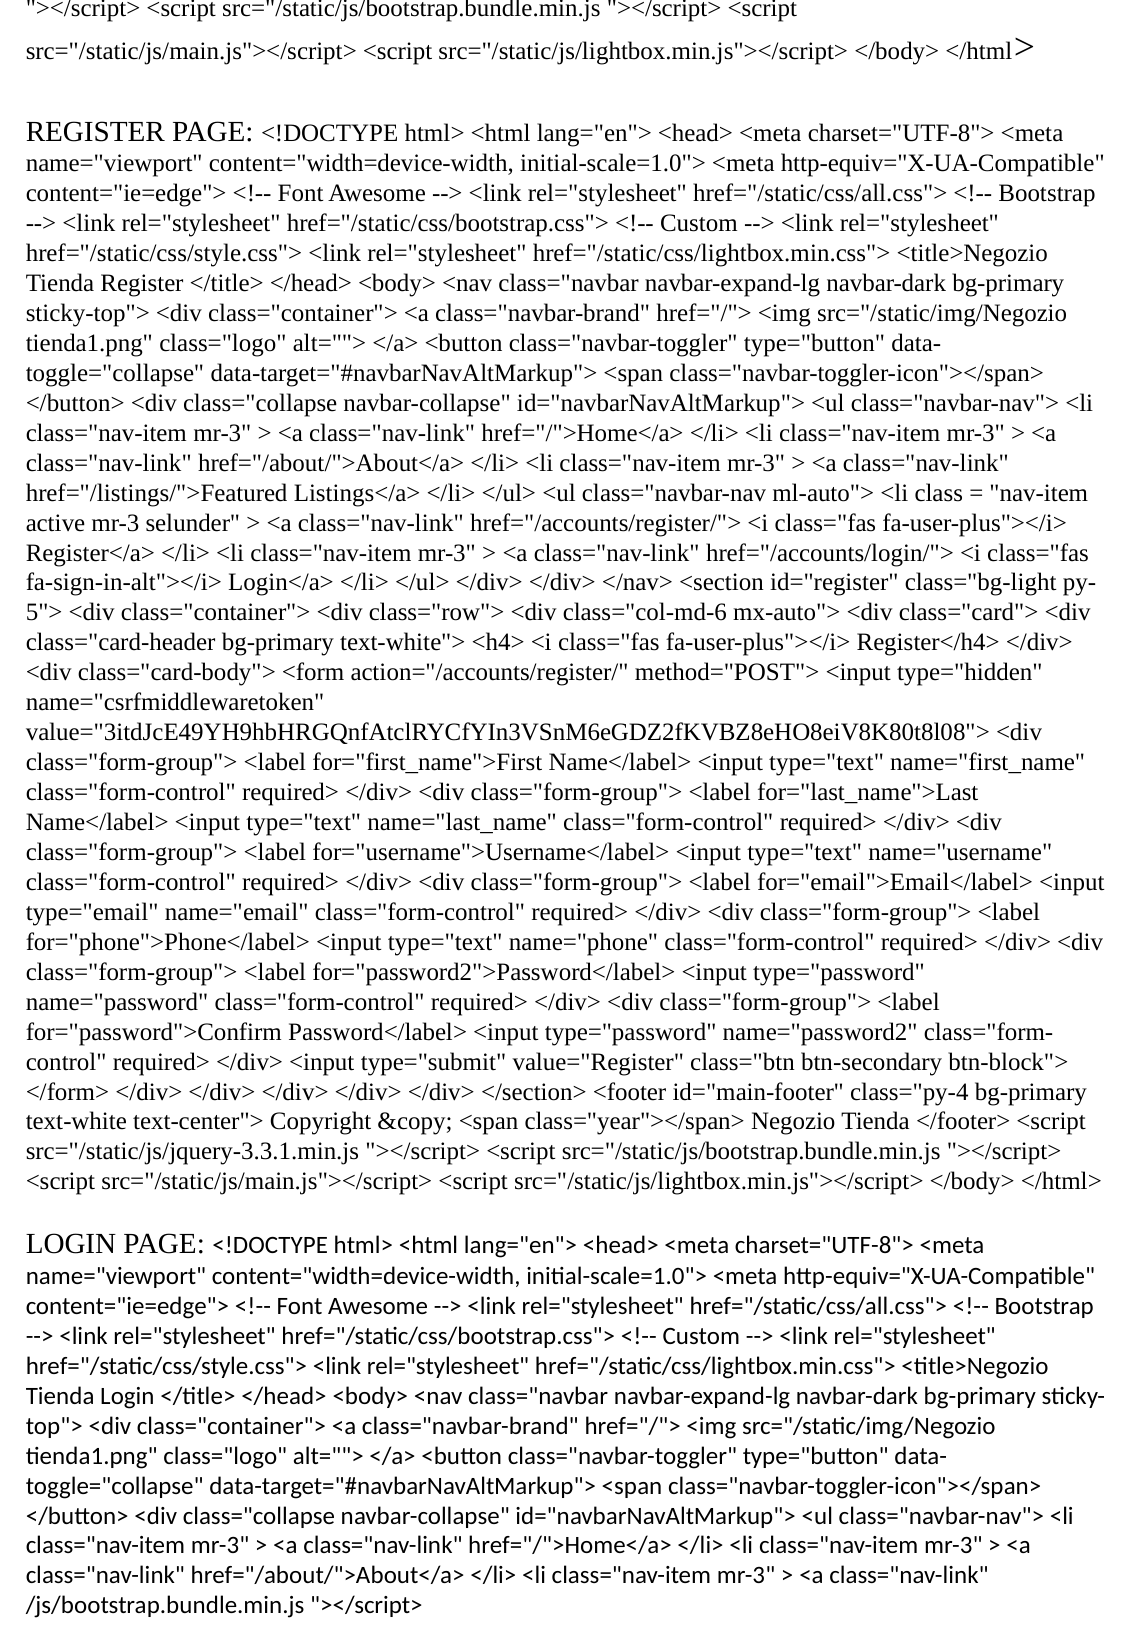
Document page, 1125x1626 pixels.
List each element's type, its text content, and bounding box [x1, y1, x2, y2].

text_box "></script> <script src="/static/js/bootstrap.bundle.min.js "></script> <script src="/static/js/main.js"></script> <script src="/static/js/lightbox.min.js"></script> </body> </html> REGISTER PAGE: <!DOCTYPE html> <html lang="en"> <head> <meta charset="UTF-8"> <meta name="viewport" content="width=device-width, initial-scale=1.0"> <meta http-equiv="X-UA-Compatible" content="ie=edge"> <!-- Font Awesome --> <link rel="stylesheet" href="/static/css/all.css"> <!-- Bootstrap --> <link rel="stylesheet" href="/static/css/bootstrap.css"> <!-- Custom --> <link rel="stylesheet" href="/static/css/style.css"> <link rel="stylesheet" href="/static/css/lightbox.min.css"> <title>Negozio Tienda Register </title> </head> <body> <nav class="navbar navbar-expand-lg navbar-dark bg-primary sticky-top"> <div class="container"> <a class="navbar-brand" href="/"> <img src="/static/img/Negozio tienda1.png" class="logo" alt=""> </a> <button class="navbar-toggler" type="button" data-toggle="collapse" data-target="#navbarNavAltMarkup"> <span class="navbar-toggler-icon"></span> </button> <div class="collapse navbar-collapse" id="navbarNavAltMarkup"> <ul class="navbar-nav"> <li class="nav-item mr-3" > <a class="nav-link" href="/">Home</a> </li> <li class="nav-item mr-3" > <a class="nav-link" href="/about/">About</a> </li> <li class="nav-item mr-3" > <a class="nav-link" href="/listings/">Featured Listings</a> </li> </ul> <ul class="navbar-nav ml-auto"> <li class = "nav-item active mr-3 selunder" > <a class="nav-link" href="/accounts/register/"> <i class="fas fa-user-plus"></i> Register</a> </li> <li class="nav-item mr-3" > <a class="nav-link" href="/accounts/login/"> <i class="fas fa-sign-in-alt"></i> Login</a> </li> </ul> </div> </div> </nav> <section id="register" class="bg-light py-5"> <div class="container"> <div class="row"> <div class="col-md-6 mx-auto"> <div class="card"> <div class="card-header bg-primary text-white"> <h4> <i class="fas fa-user-plus"></i> Register</h4> </div> <div class="card-body"> <form action="/accounts/register/" method="POST"> <input type="hidden" name="csrfmiddlewaretoken" value="3itdJcE49YH9hbHRGQnfAtclRYCfYIn3VSnM6eGDZ2fKVBZ8eHO8eiV8K80t8l08"> <div class="form-group"> <label for="first_name">First Name</label> <input type="text" name="first_name" class="form-control" required> </div> <div class="form-group"> <label for="last_name">Last Name</label> <input type="text" name="last_name" class="form-control" required> </div> <div class="form-group"> <label for="username">Username</label> <input type="text" name="username" class="form-control" required> </div> <div class="form-group"> <label for="email">Email</label> <input type="email" name="email" class="form-control" required> </div> <div class="form-group"> <label for="phone">Phone</label> <input type="text" name="phone" class="form-control" required> </div> <div class="form-group"> <label for="password2">Password</label> <input type="password" name="password" class="form-control" required> </div> <div class="form-group"> <label for="password">Confirm Password</label> <input type="password" name="password2" class="form-control" required> </div> <input type="submit" value="Register" class="btn btn-secondary btn-block"> </form> </div> </div> </div> </div> </div> </section> <footer id="main-footer" class="py-4 bg-primary text-white text-center"> Copyright &copy; <span class="year"></span> Negozio Tienda </footer> <script src="/static/js/jquery-3.3.1.min.js "></script> <script src="/static/js/bootstrap.bundle.min.js "></script> <script src="/static/js/main.js"></script> <script src="/static/js/lightbox.min.js"></script> </body> </html> LOGIN PAGE: <!DOCTYPE html> <html lang="en"> <head> <meta charset="UTF-8"> <meta name="viewport" content="width=device-width, initial-scale=1.0"> <meta http-equiv="X-UA-Compatible" content="ie=edge"> <!-- Font Awesome --> <link rel="stylesheet" href="/static/css/all.css"> <!-- Bootstrap --> <link rel="stylesheet" href="/static/css/bootstrap.css"> <!-- Custom --> <link rel="stylesheet" href="/static/css/style.css"> <link rel="stylesheet" href="/static/css/lightbox.min.css"> <title>Negozio Tienda Login </title> </head> <body> <nav class="navbar navbar-expand-lg navbar-dark bg-primary sticky-top"> <div class="container"> <a class="navbar-brand" href="/"> <img src="/static/img/Negozio tienda1.png" class="logo" alt=""> </a> <button class="navbar-toggler" type="button" data-toggle="collapse" data-target="#navbarNavAltMarkup"> <span class="navbar-toggler-icon"></span> </button> <div class="collapse navbar-collapse" id="navbarNavAltMarkup"> <ul class="navbar-nav"> <li class="nav-item mr-3" > <a class="nav-link" href="/">Home</a> </li> <li class="nav-item mr-3" > <a class="nav-link" href="/about/">About</a> </li> <li class="nav-item mr-3" > <a class="nav-link" /js/bootstrap.bundle.min.js "></script> [11, 0, 1125, 1625]
